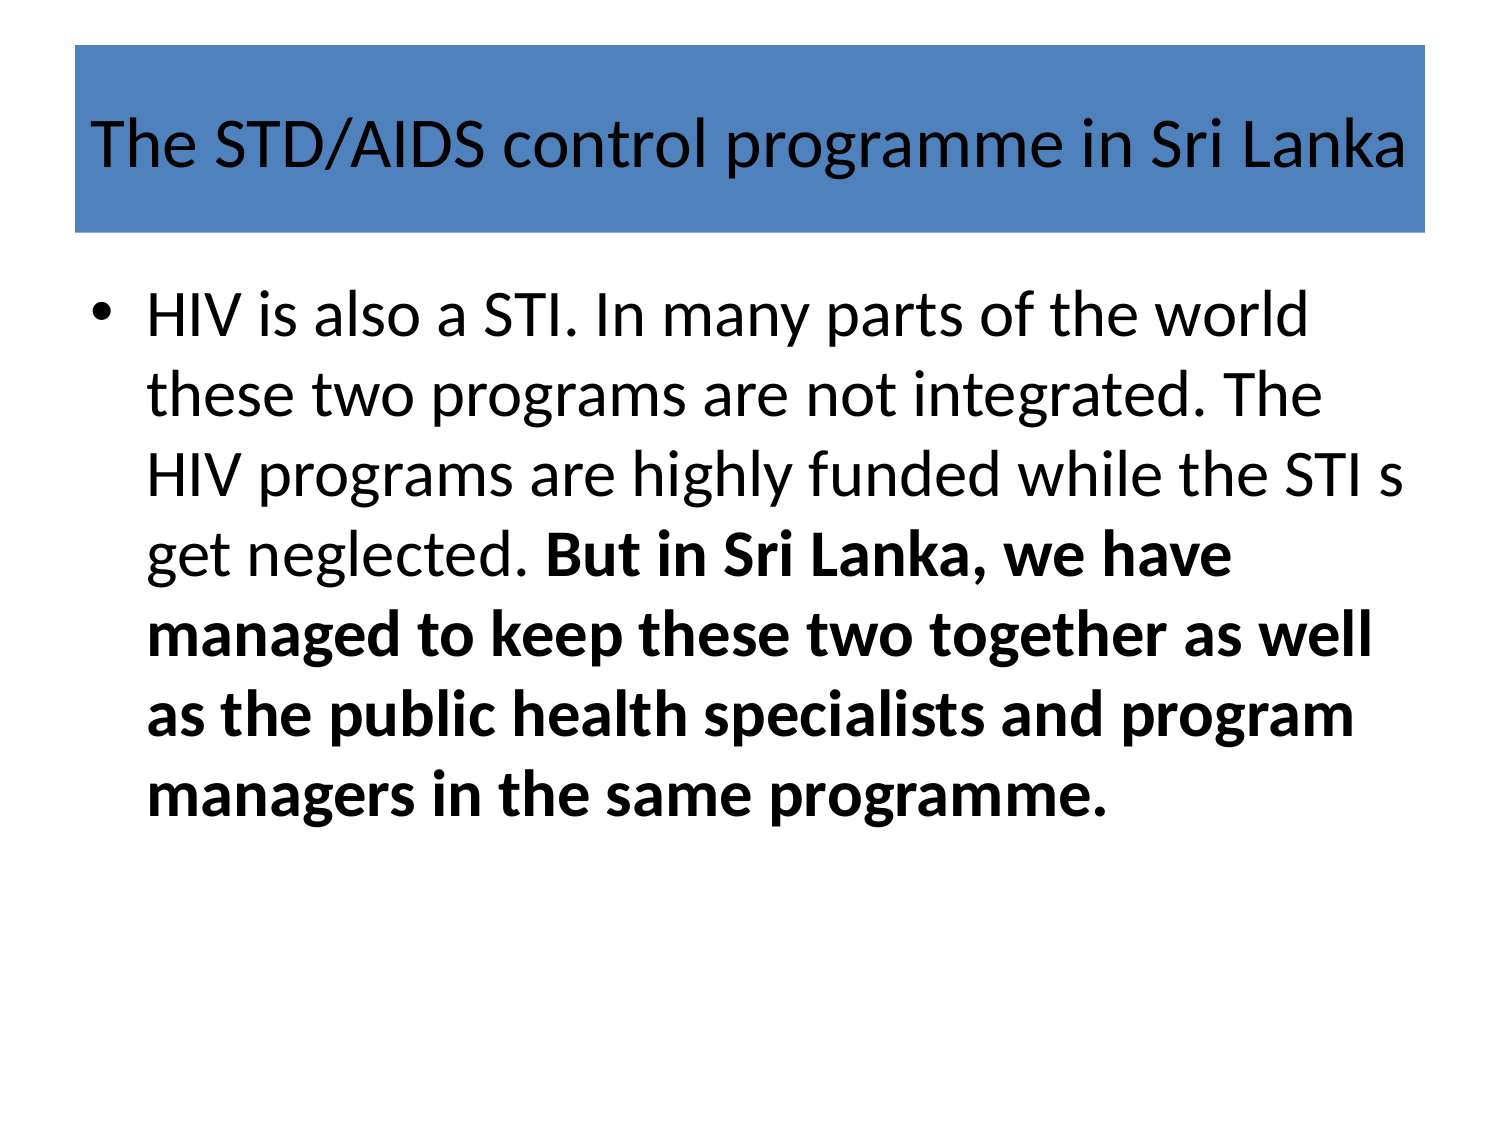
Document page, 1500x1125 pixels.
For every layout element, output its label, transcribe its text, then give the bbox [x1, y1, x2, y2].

title The STD/AIDS control programme in Sri Lanka [75, 45, 1425, 233]
list HIV is also a STI. In many parts of the world these two programs are not integrated. The HIV programs are highly funded while the STI s get neglected. But in Sri Lanka, we have managed to keep these two together as well as the public health specialists and program managers in the same programme. [75, 262, 1425, 1005]
